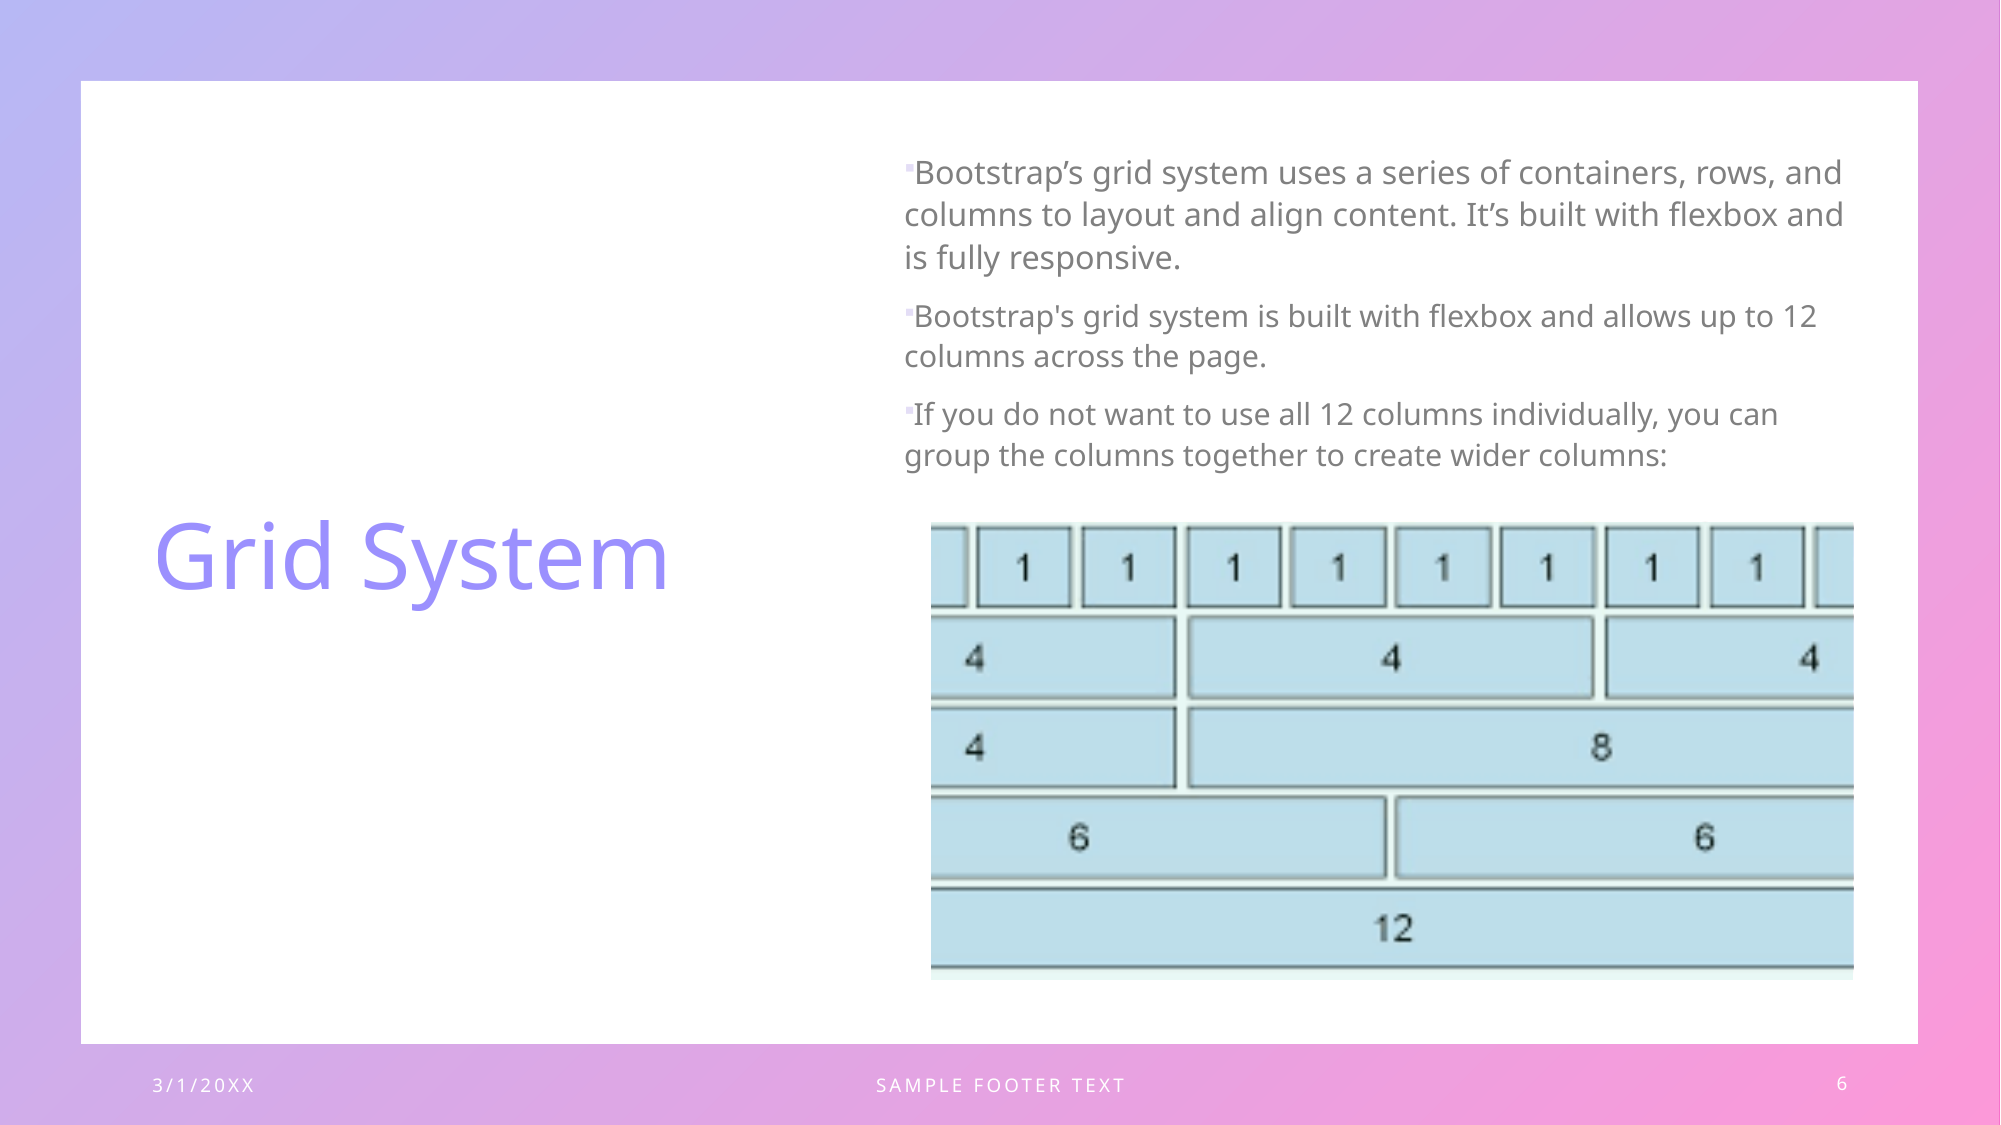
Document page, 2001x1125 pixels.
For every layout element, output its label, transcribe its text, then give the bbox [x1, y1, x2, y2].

title Grid System [137, 140, 889, 980]
picture [931, 521, 1854, 980]
footer SAMPLE FOOTER TEXT [662, 1054, 1338, 1115]
list Bootstrap’s grid system uses a series of containers, rows, and columns to layout and align content. It’s built with flexbox and is fully responsive. Bootstrap's grid system is built with flexbox and allows up to 12 columns across the page. If you do not want to use all 12 columns individually, you can group the columns together to create wider columns: [889, 140, 1863, 482]
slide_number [137, 1054, 588, 1115]
text_box [82, 82, 1918, 1043]
slide_number 6 [1412, 1054, 1863, 1115]
text_box [0, 0, 2000, 1125]
